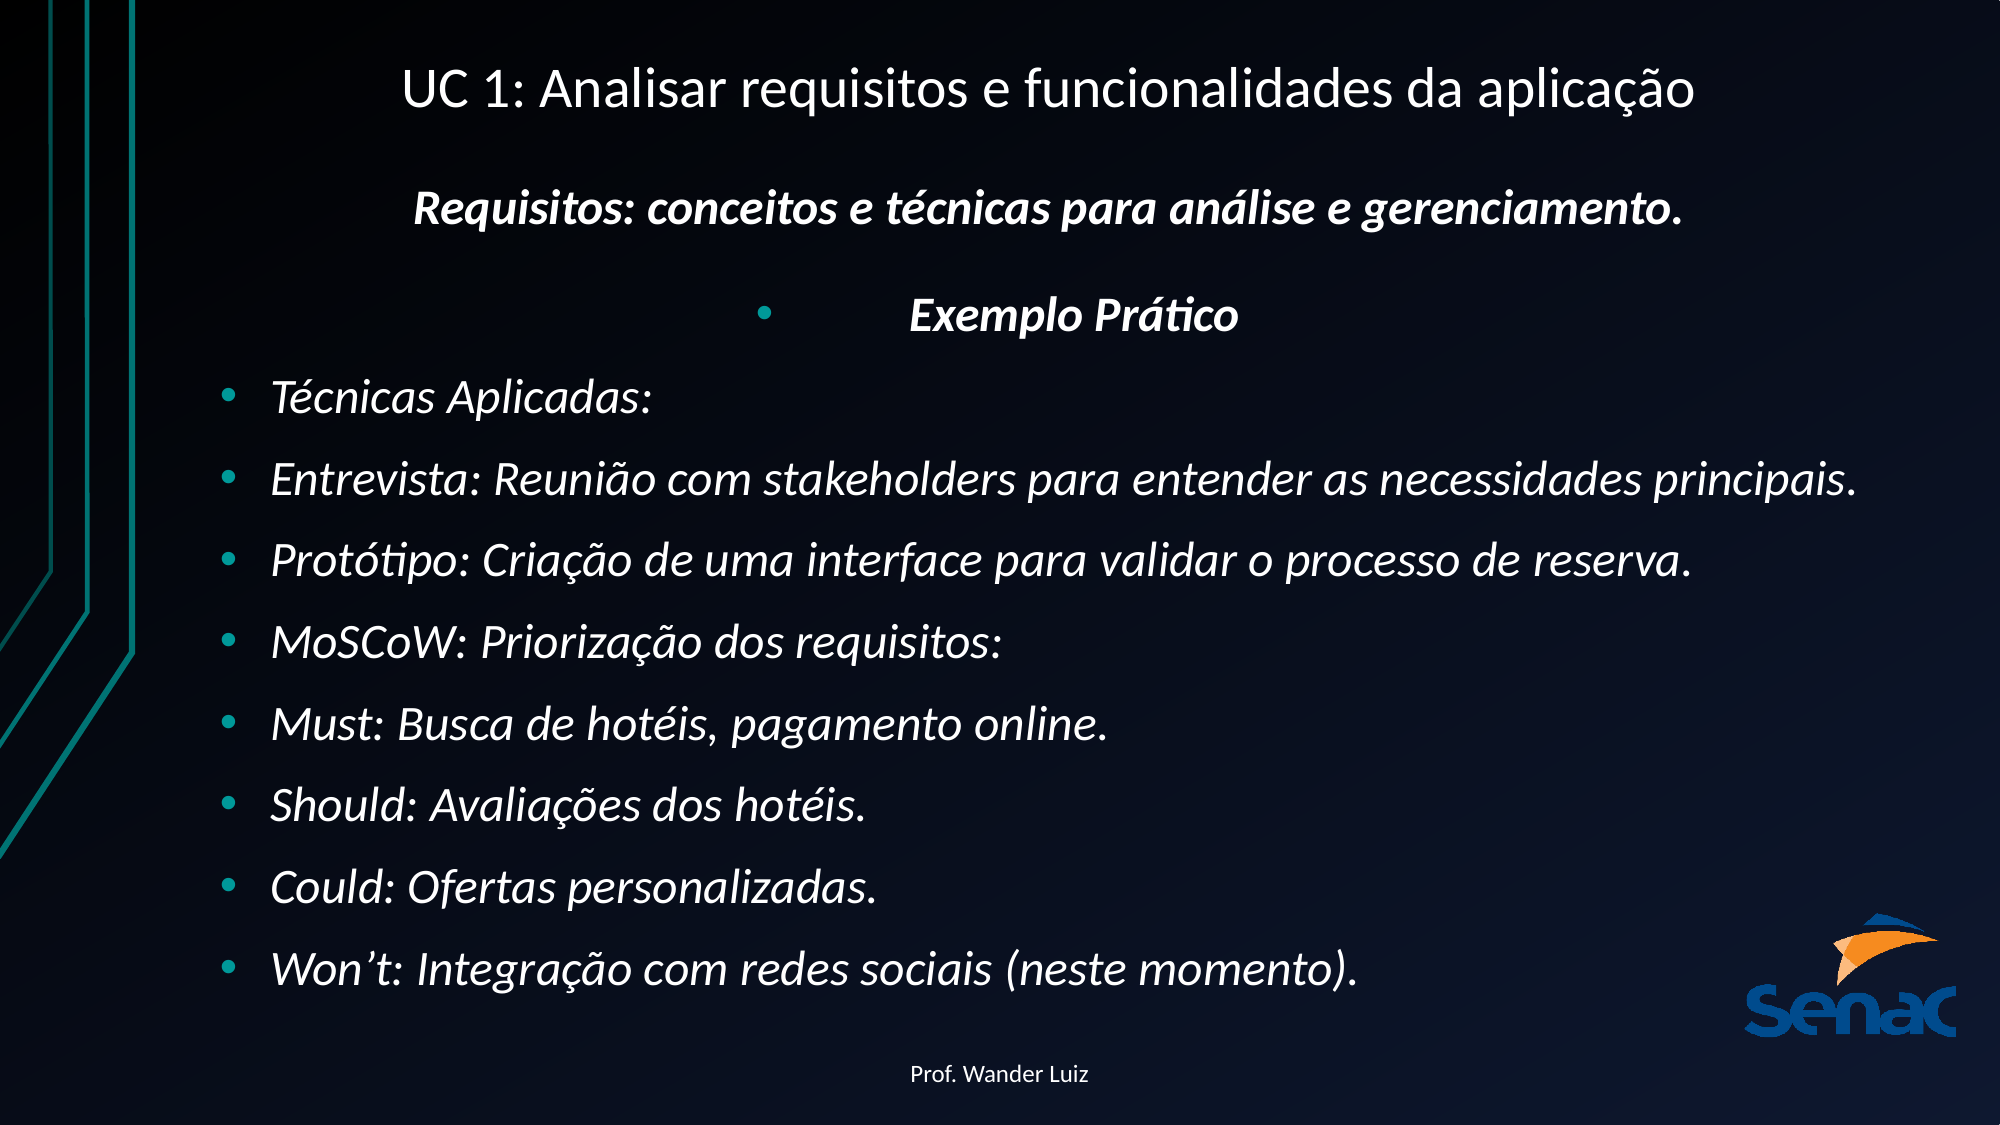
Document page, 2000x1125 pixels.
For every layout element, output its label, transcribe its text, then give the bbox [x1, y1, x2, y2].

list Exemplo Prático Técnicas Aplicadas: Entrevista: Reunião com stakeholders para entender as necessidades principais. Protótipo: Criação de uma interface para validar o processo de reserva. MoSCoW: Priorização dos requisitos: Must: Busca de hotéis, pagamento online. Should: Avaliações dos hotéis. Could: Ofertas personalizadas. Won’t: Integração com redes sociais (neste momento). [199, 279, 1900, 1012]
footer Prof. Wander Luiz [566, 1042, 1433, 1103]
picture [1699, 824, 2000, 1125]
title UC 1: Analisar requisitos e funcionalidades da aplicação Requisitos: conceitos e técnicas para análise e gerenciamento. [199, 45, 1900, 246]
